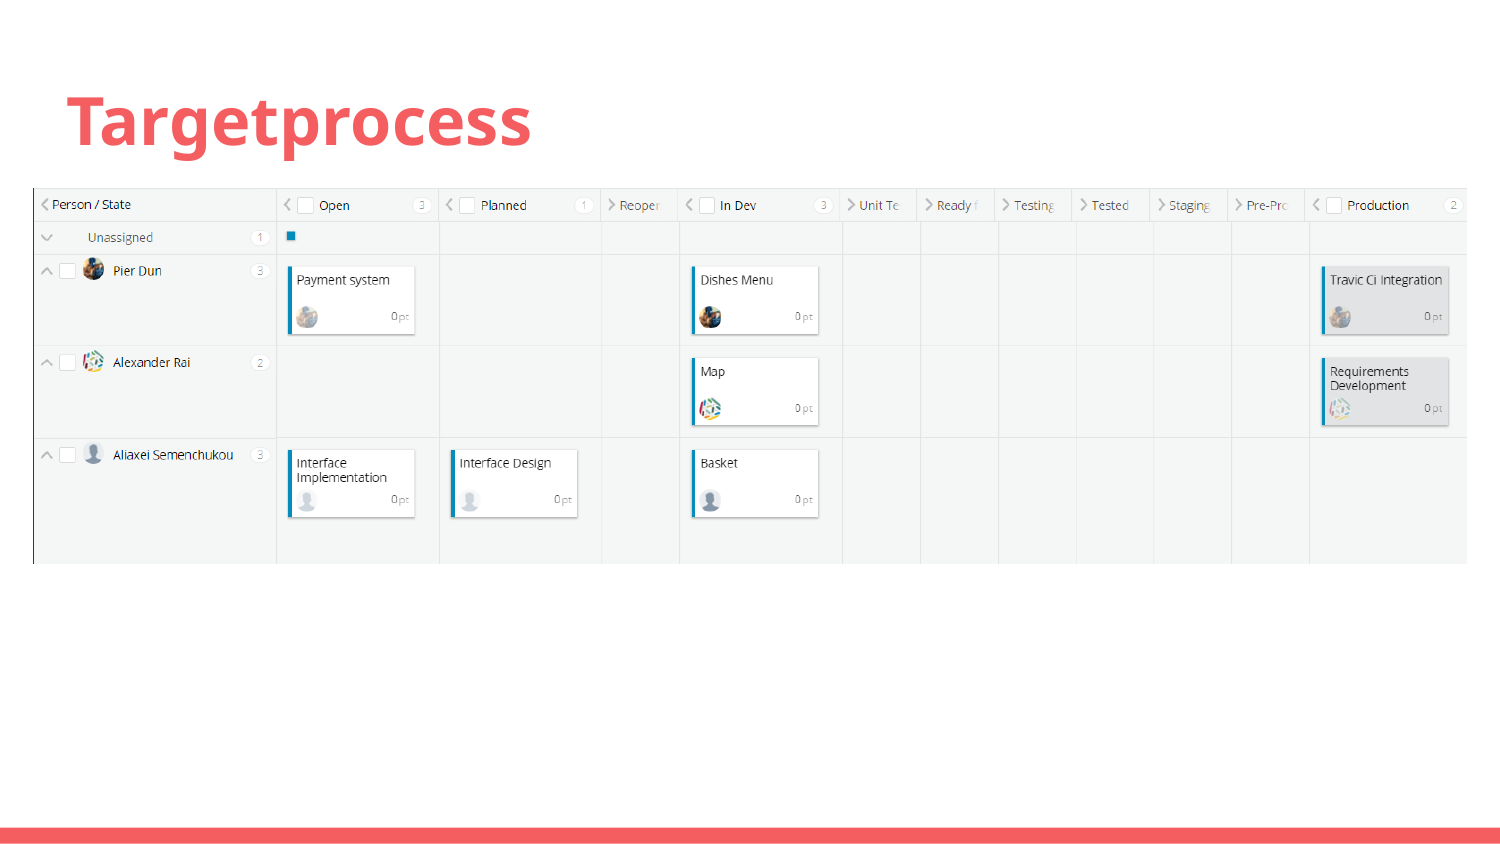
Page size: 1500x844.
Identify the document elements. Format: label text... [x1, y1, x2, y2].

title Targetprocess [51, 64, 1449, 167]
picture [33, 188, 1467, 564]
